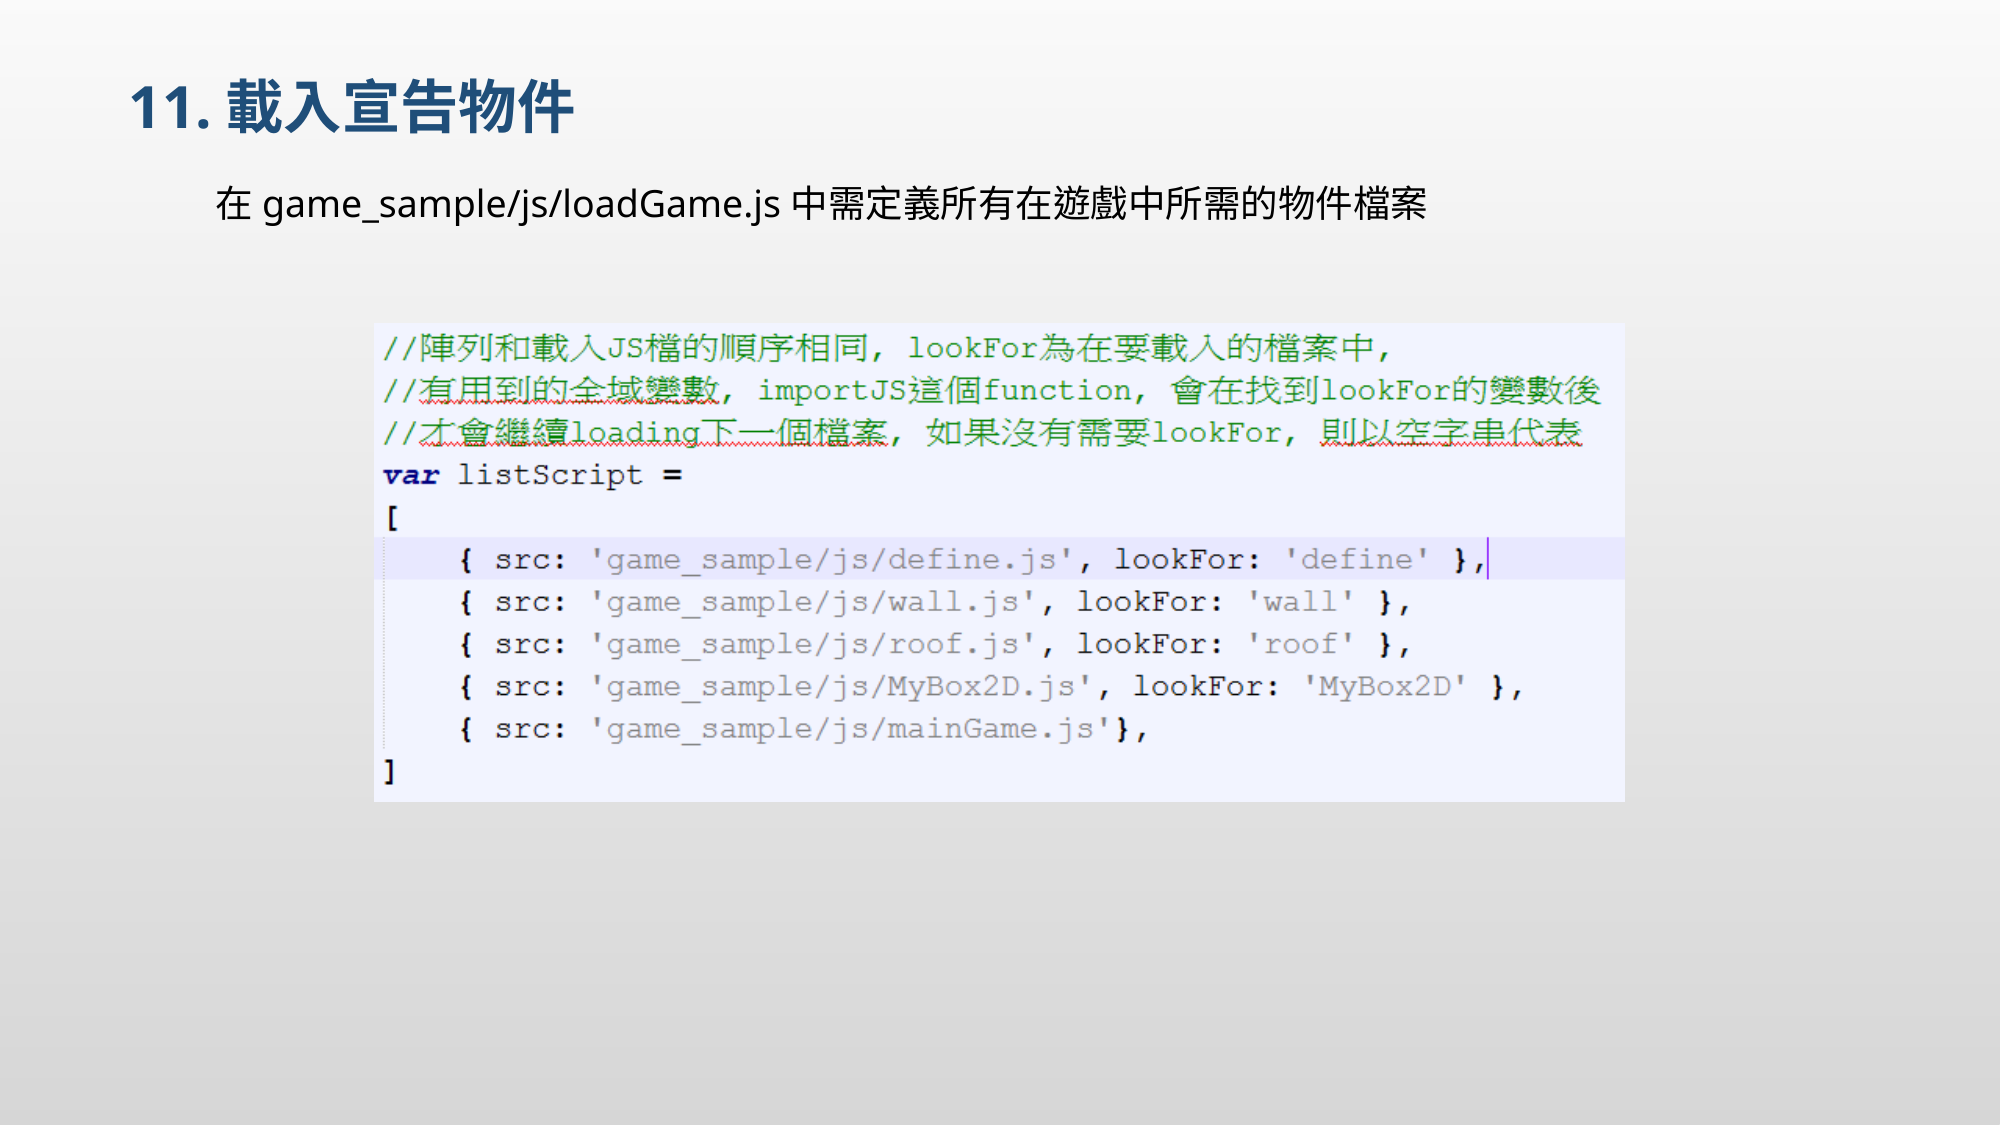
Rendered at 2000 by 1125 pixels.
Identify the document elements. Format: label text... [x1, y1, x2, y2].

text_box 在game_sample/js/loadGame.js中需定義所有在遊戲中所需的物件檔案 [200, 172, 1737, 233]
text_box 11.載入宣告物件 [113, 30, 1957, 149]
picture [374, 323, 1625, 802]
